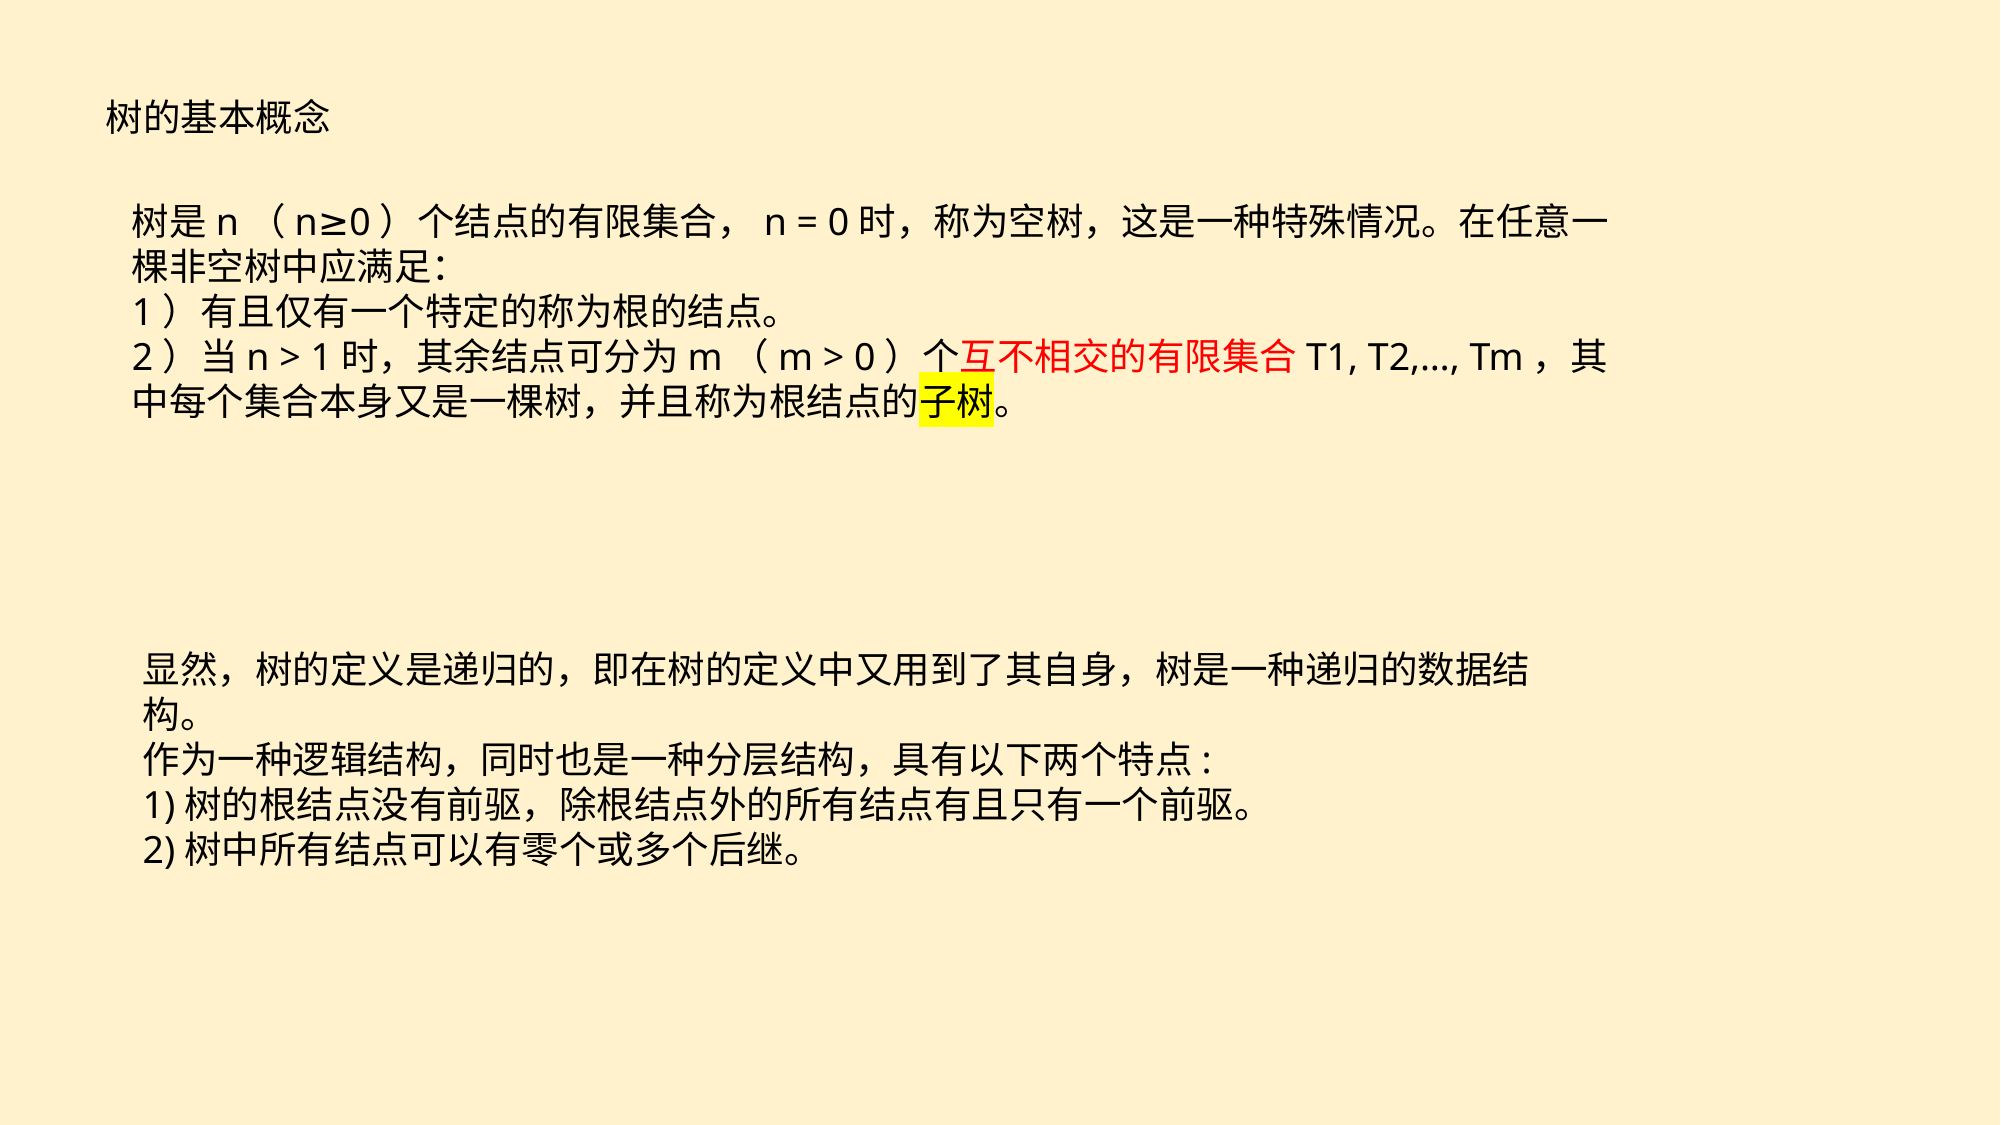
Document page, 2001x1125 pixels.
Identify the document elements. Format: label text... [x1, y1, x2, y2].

text_box 显然，树的定义是递归的，即在树的定义中又用到了其自身，树是一种递归的数据结构。 作为一种逻辑结构，同时也是一种分层结构，具有以下两个特点: 1)树的根结点没有前驱，除根结点外的所有结点有且只有一个前驱。 2)树中所有结点可以有零个或多个后继。 [127, 639, 1567, 879]
text_box 树是n（n≥0）个结点的有限集合，n = 0时，称为空树，这是一种特殊情况。在任意一棵非空树中应满足： 1）有且仅有一个特定的称为根的结点。 2）当n > 1时，其余结点可分为m（m > 0）个互不相交的有限集合T1, T2,…, Tm，其中每个集合本身又是一棵树，并且称为根结点的子树。 [117, 190, 1652, 493]
text_box 树的基本概念 [91, 86, 592, 147]
